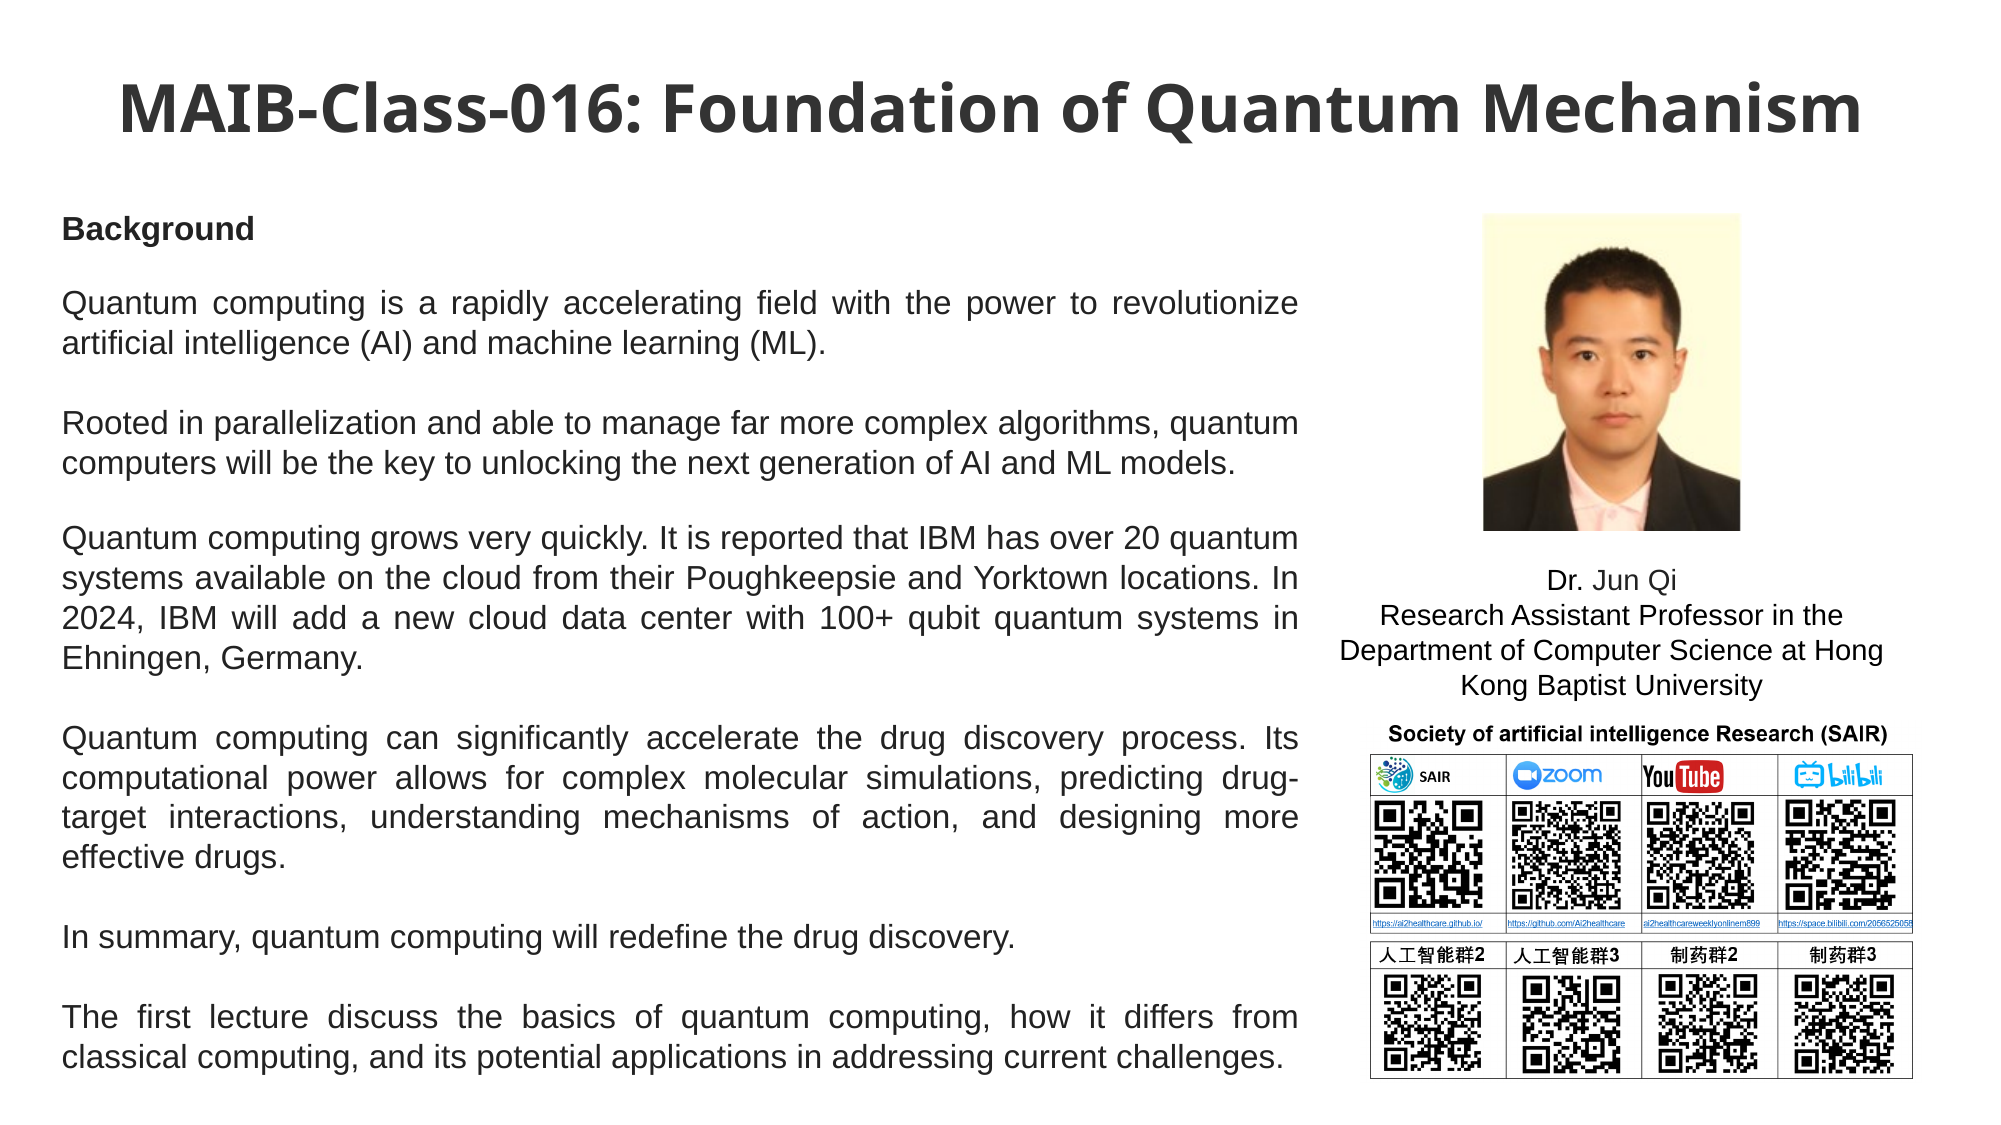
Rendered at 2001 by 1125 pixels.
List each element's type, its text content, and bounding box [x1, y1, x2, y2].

text_box Background Quantum computing is a rapidly accelerating field with the power to revolutionize artificial intelligence (AI) and machine learning (ML). Rooted in parallelization and able to manage far more complex algorithms, quantum computers will be the key to unlocking the next generation of AI and ML models. Quantum computing grows very quickly. It is reported that IBM has over 20 quantum systems available on the cloud from their Poughkeepsie and Yorktown locations. In 2024, IBM will add a new cloud data center with 100+ qubit quantum systems in Ehningen, Germany. Quantum computing can significantly accelerate the drug discovery process. Its computational power allows for complex molecular simulations, predicting drug-target interactions, understanding mechanisms of action, and designing more effective drugs. In summary, quantum computing will redefine the drug discovery. The first lecture discuss the basics of quantum computing, how it differs from classical computing, and its potential applications in addressing current challenges. [46, 199, 1316, 1083]
text_box MAIB-Class-016: Foundation of Quantum Mechanism [103, 58, 2000, 153]
text_box Dr. Jun Qi Research Assistant Professor in the Department of Computer Science at Hong Kong Baptist University [1292, 554, 1932, 709]
picture [1482, 213, 1742, 531]
picture [1360, 720, 1922, 1083]
